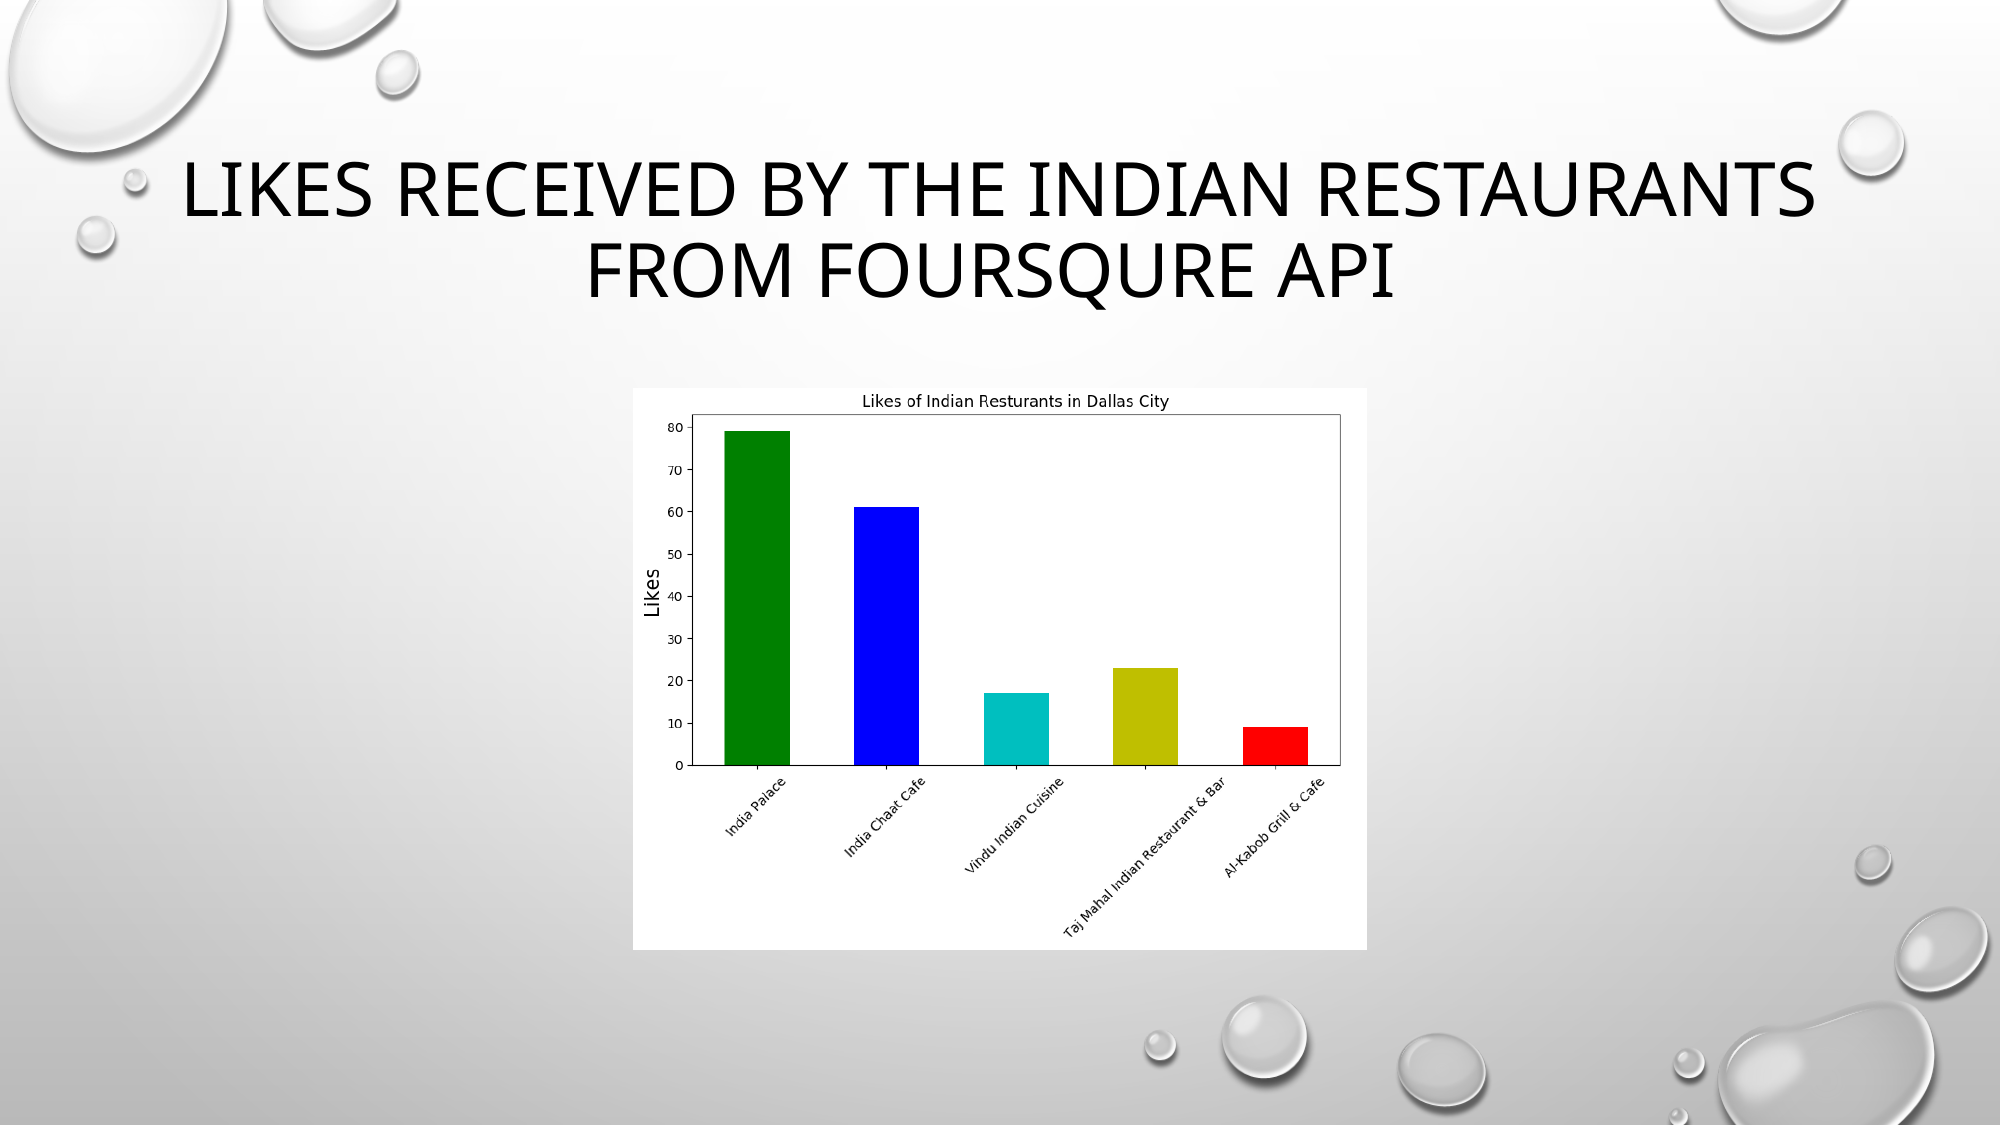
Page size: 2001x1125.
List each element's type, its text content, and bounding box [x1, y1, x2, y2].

title Likes received by the Indian Restaurants from FourSqure API [149, 101, 1851, 364]
picture [0, 0, 2000, 1125]
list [632, 387, 1367, 951]
